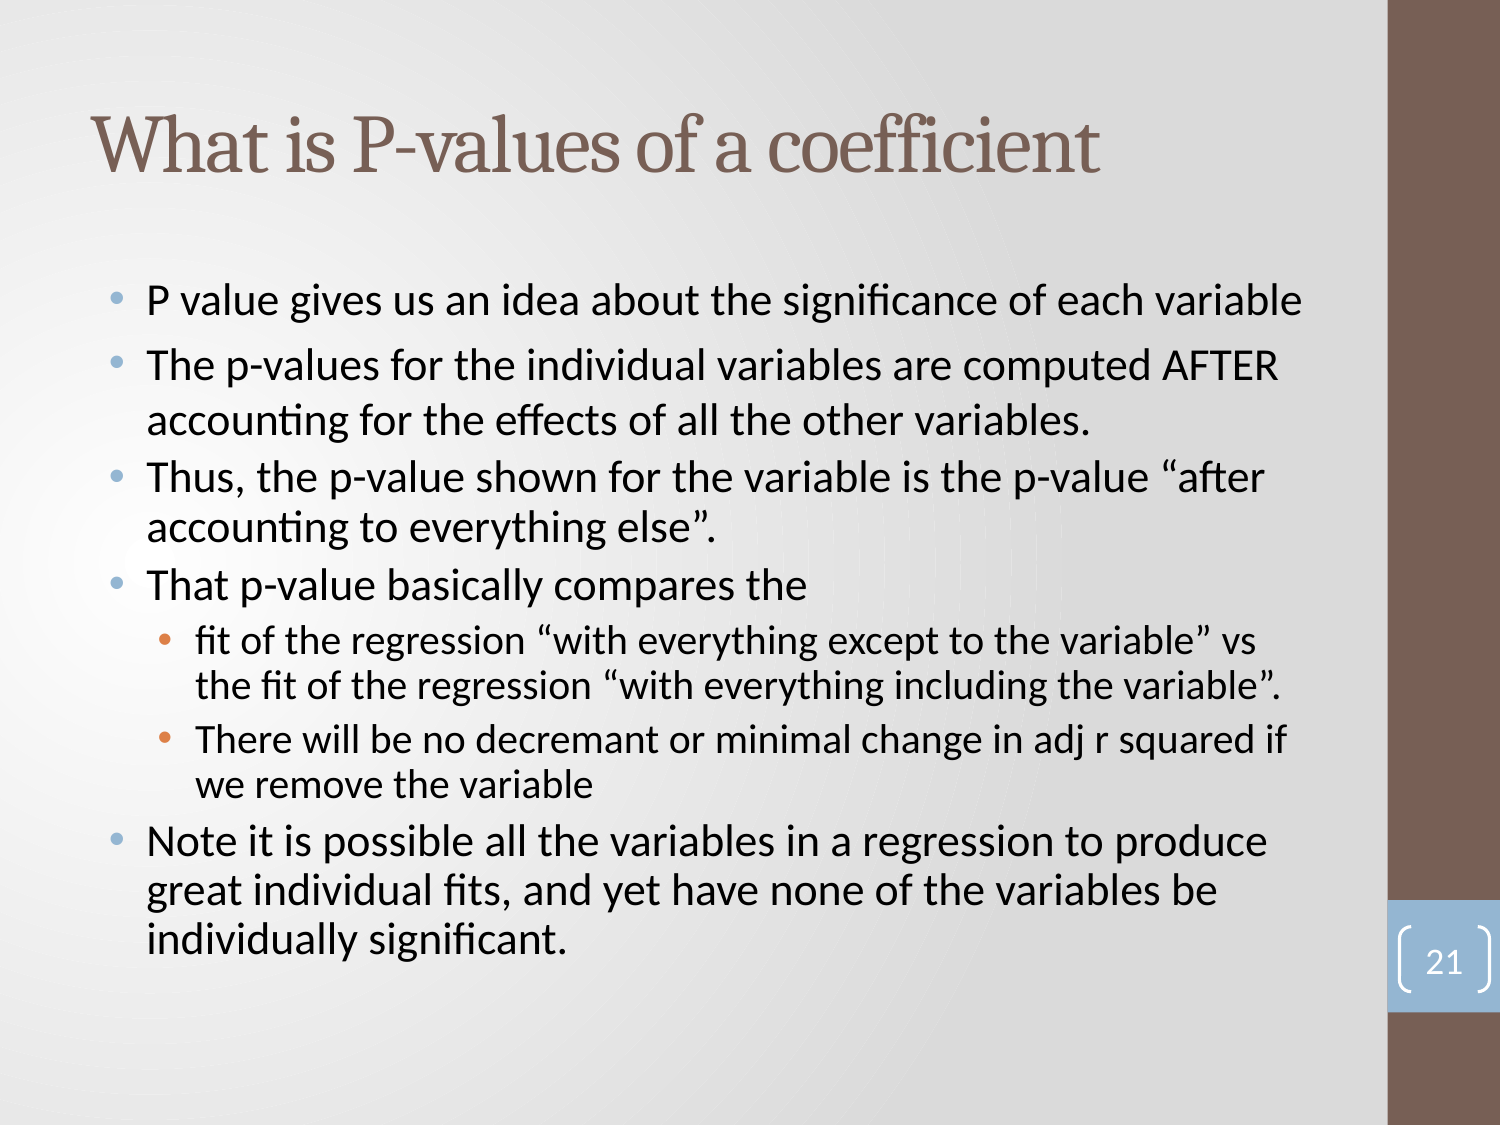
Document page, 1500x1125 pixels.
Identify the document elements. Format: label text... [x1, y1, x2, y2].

title What is P-values of a coefficient [75, 45, 1325, 233]
slide_number 21 [1397, 925, 1492, 994]
list P value gives us an idea about the significance of each variable The p-values for the individual variables are computed AFTER accounting for the effects of all the other variables. Thus, the p-value shown for the variable is the p-value “after accounting to everything else”. That p-value basically compares the fit of the regression “with everything except to the variable” vs the fit of the regression “with everything including the variable”. There will be no decremant or minimal change in adj r squared if we remove the variable Note it is possible all the variables in a regression to produce great individual fits, and yet have none of the variables be individually significant. [75, 262, 1325, 1050]
